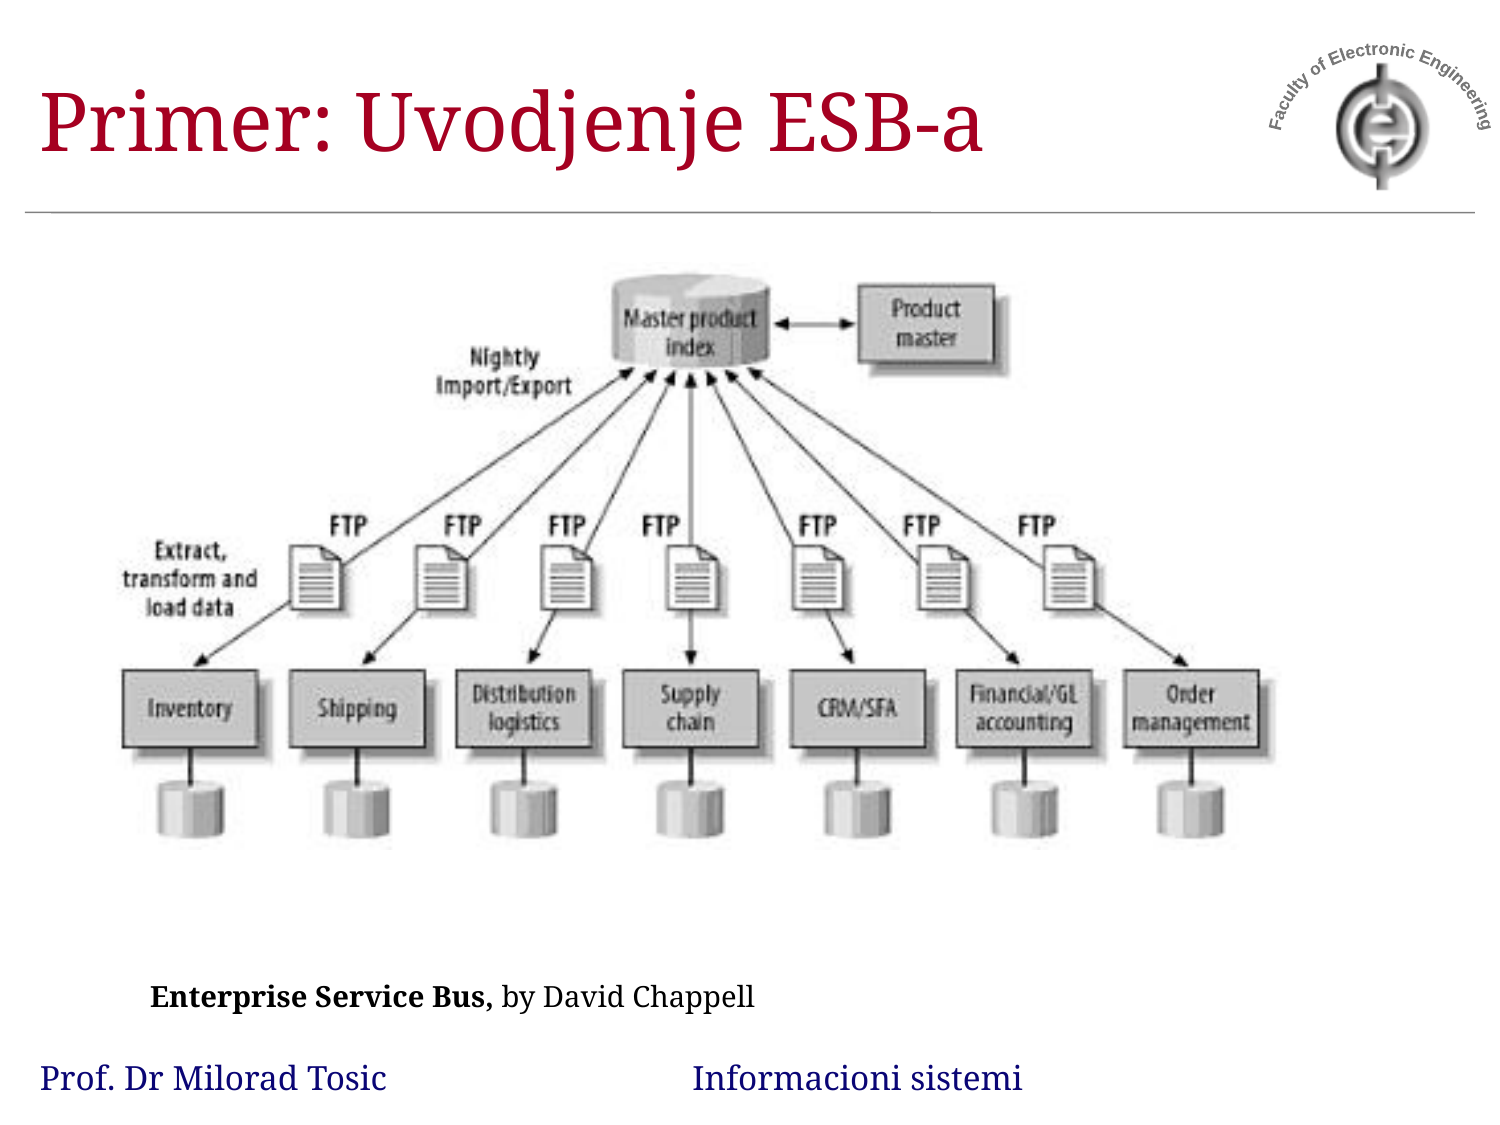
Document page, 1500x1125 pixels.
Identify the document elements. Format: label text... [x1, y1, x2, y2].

picture [1314, 49, 1453, 208]
title Primer: Uvodjenje ESB-a [24, 37, 1276, 201]
text_box Enterprise Service Bus, by David Chappell [99, 974, 1250, 1022]
picture [74, 262, 1312, 851]
footer Prof. Dr Milorad Tosic Informacioni sistemi [24, 1049, 1201, 1101]
